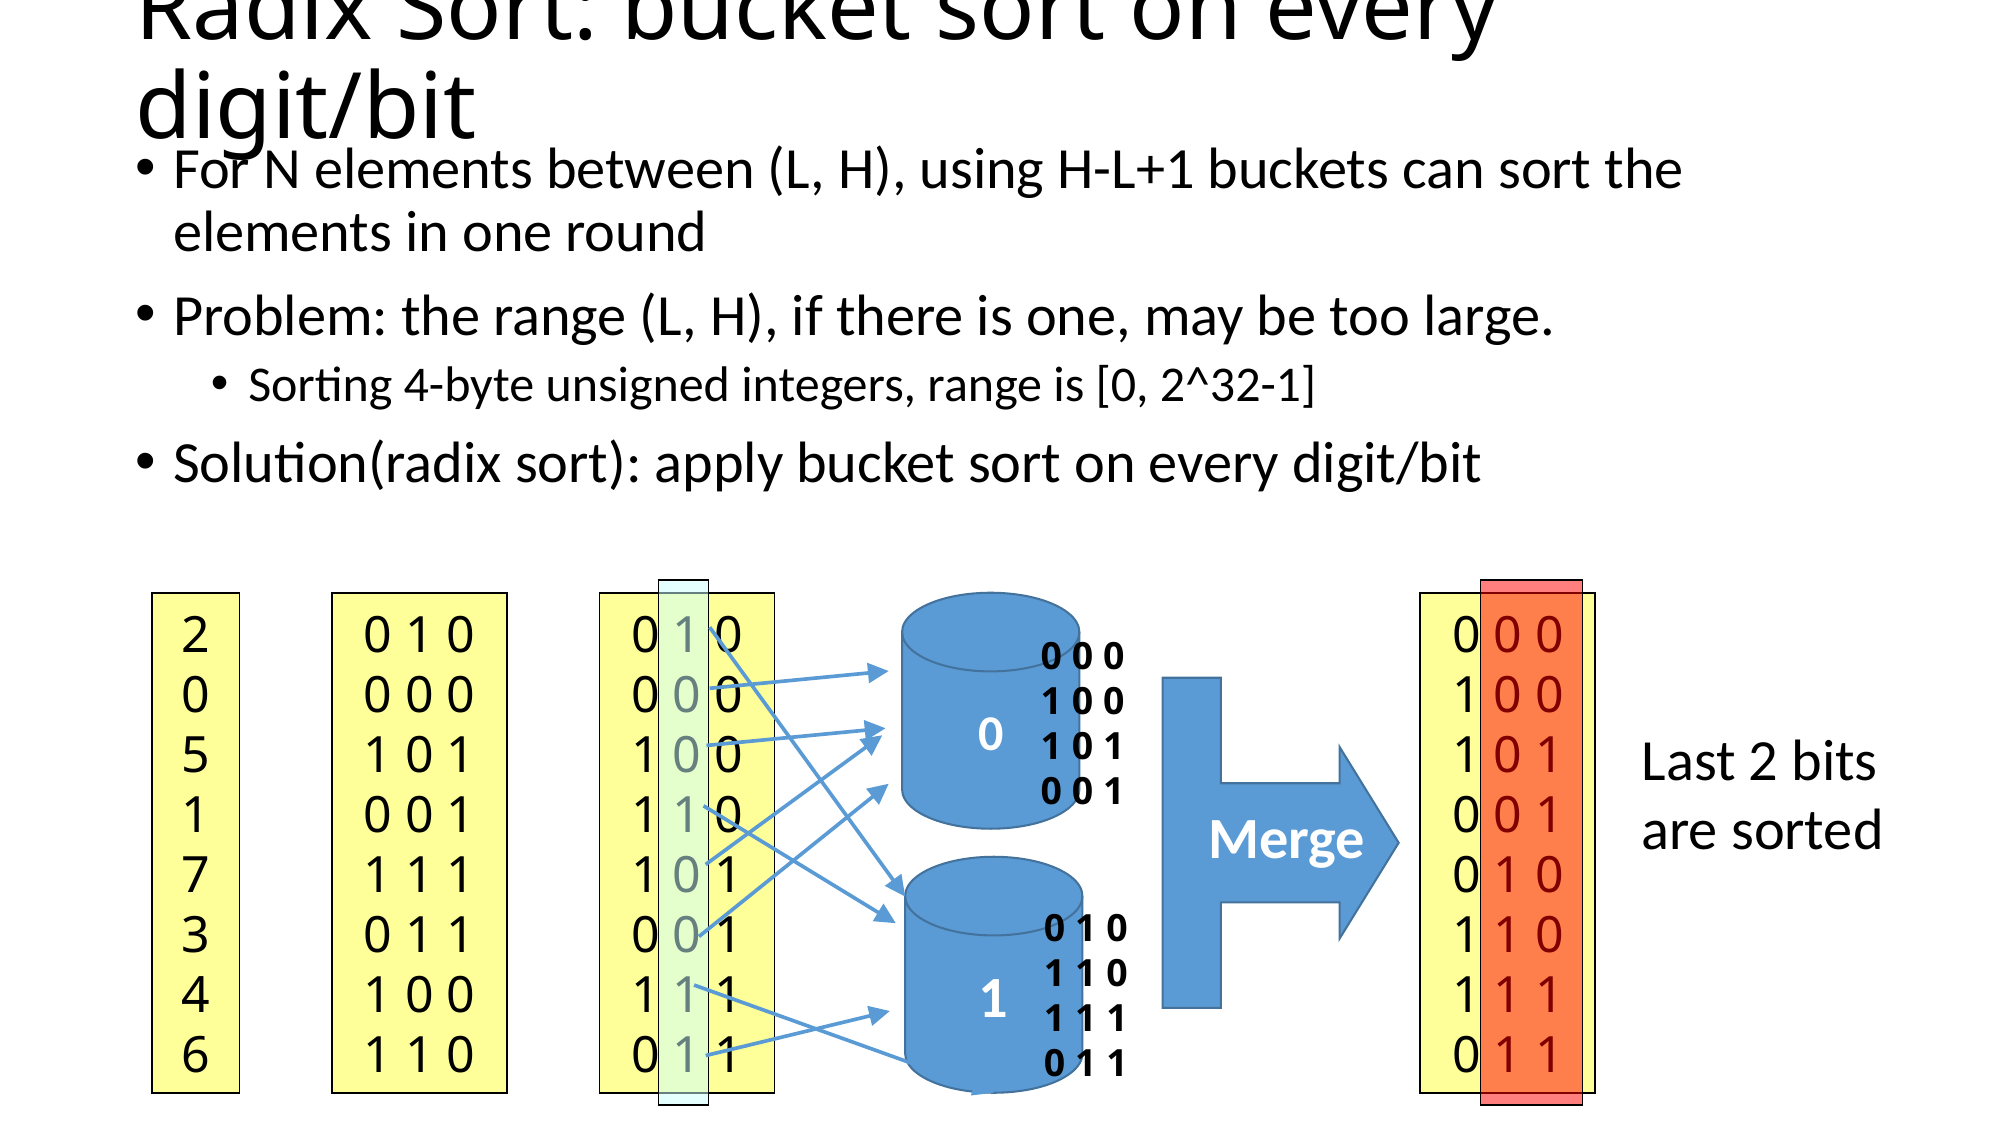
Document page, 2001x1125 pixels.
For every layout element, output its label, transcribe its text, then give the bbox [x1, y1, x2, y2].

text_box 1 [904, 855, 1084, 1094]
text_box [694, 974, 906, 986]
text_box 2 0 5 1 7 3 4 6 [152, 592, 240, 1093]
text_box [706, 728, 886, 746]
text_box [705, 1010, 890, 1056]
text_box Merge [1193, 792, 1386, 878]
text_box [709, 627, 906, 897]
text_box Last 2 bits are sorted [1626, 714, 1941, 869]
title Radix Sort: bucket sort on every digit/bit [120, 0, 1846, 119]
text_box [1161, 676, 1379, 1009]
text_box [709, 671, 889, 689]
text_box 0 0 0 1 0 0 1 0 1 0 0 1 [996, 624, 1169, 819]
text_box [705, 735, 883, 783]
list For N elements between (L, H), using H-L+1 buckets can sort the elements in one round Problem: the range (L, H), if there is one, may be too large. Sorting 4-byte unsigned integers, range is [0, 2^32-1] Solution(radix sort): apply bucket sort on every digit/bit [120, 130, 1891, 581]
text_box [698, 783, 889, 937]
text_box 0 1 0 0 0 0 1 0 1 0 0 1 1 1 1 0 1 1 1 0 0 1 1 0 [332, 592, 508, 1093]
text_box 0 [901, 591, 1079, 830]
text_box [1420, 580, 1596, 1106]
text_box [1386, 820, 1400, 866]
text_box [599, 580, 775, 1106]
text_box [703, 805, 896, 924]
text_box 0 1 0 1 1 0 1 1 1 0 1 1 [1001, 896, 1171, 1092]
